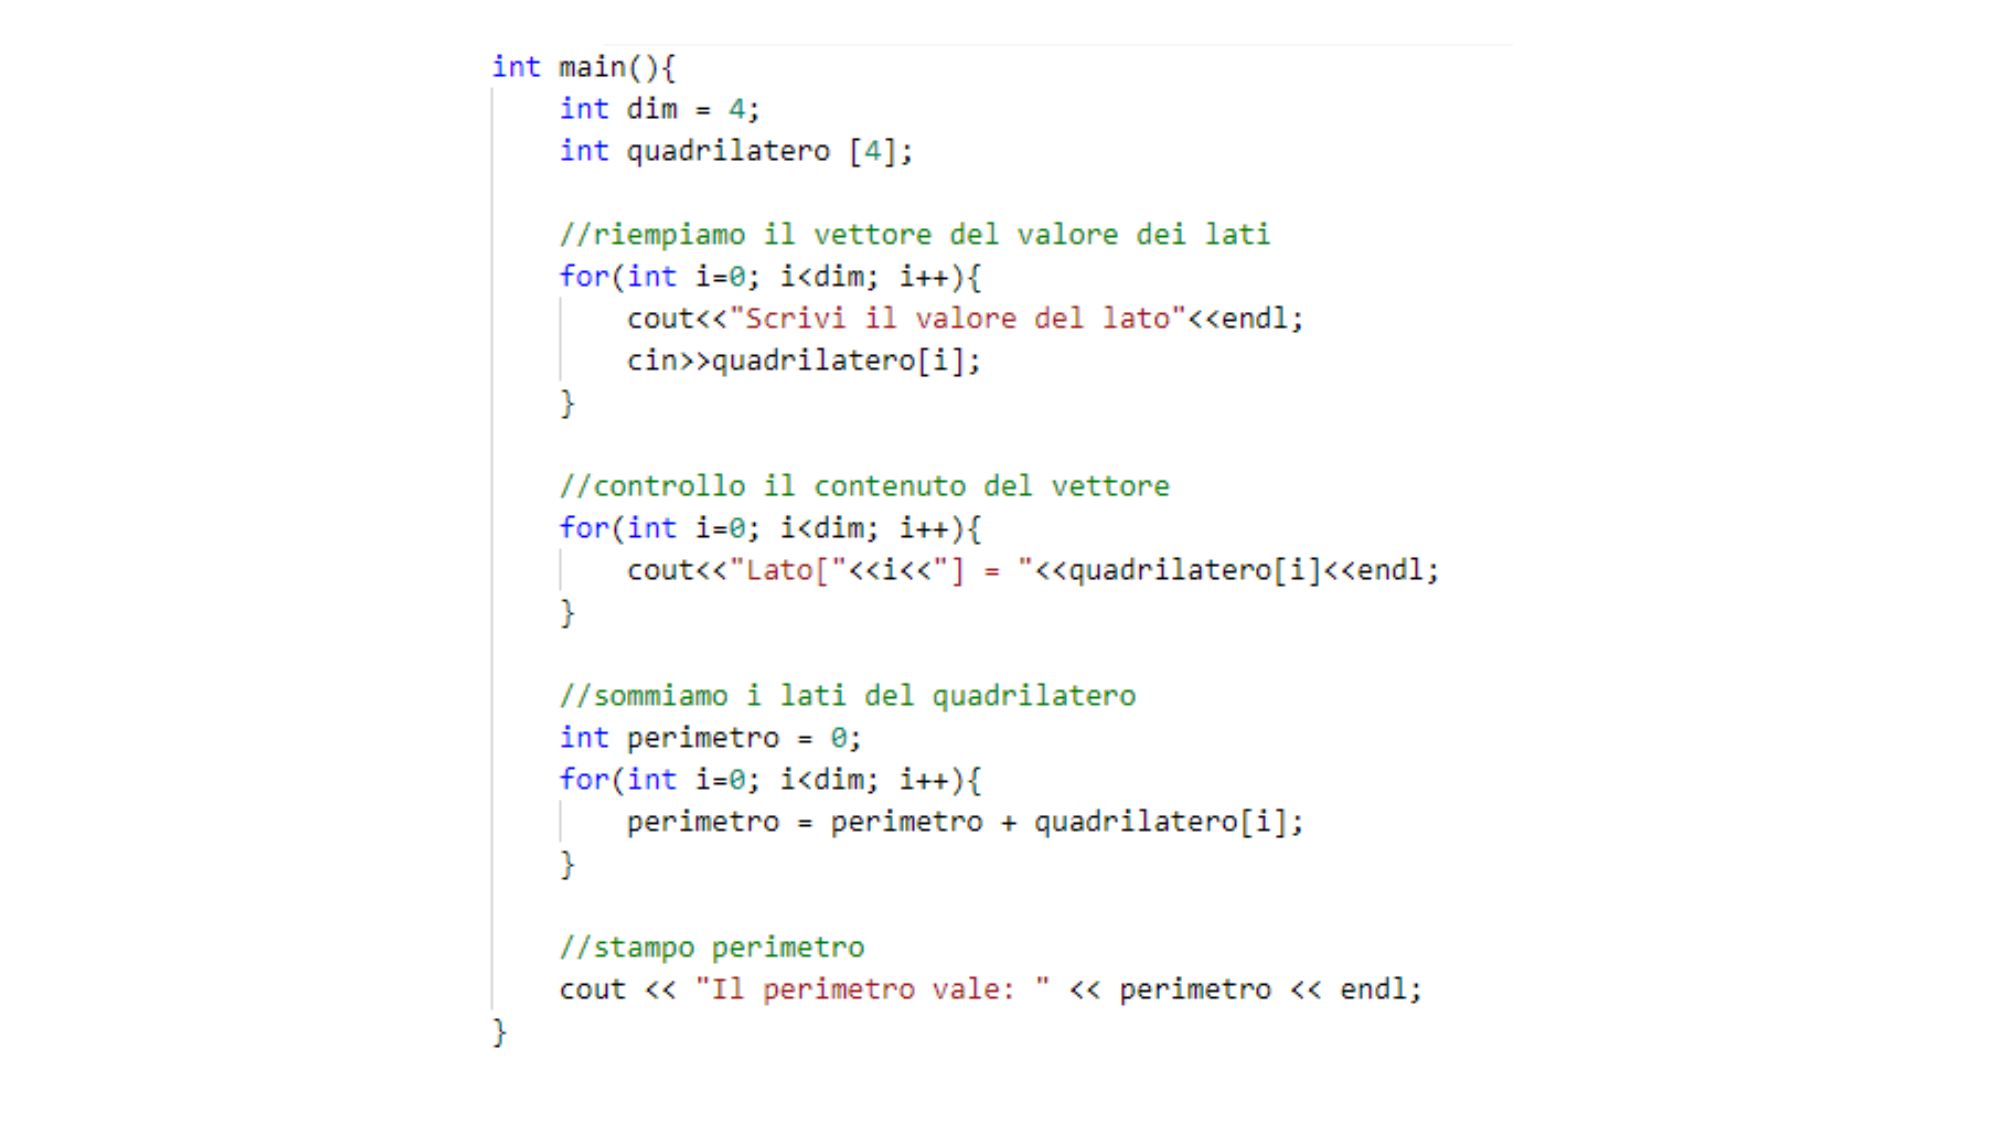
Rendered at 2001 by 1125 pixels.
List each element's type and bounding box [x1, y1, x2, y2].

picture [487, 44, 1513, 1081]
